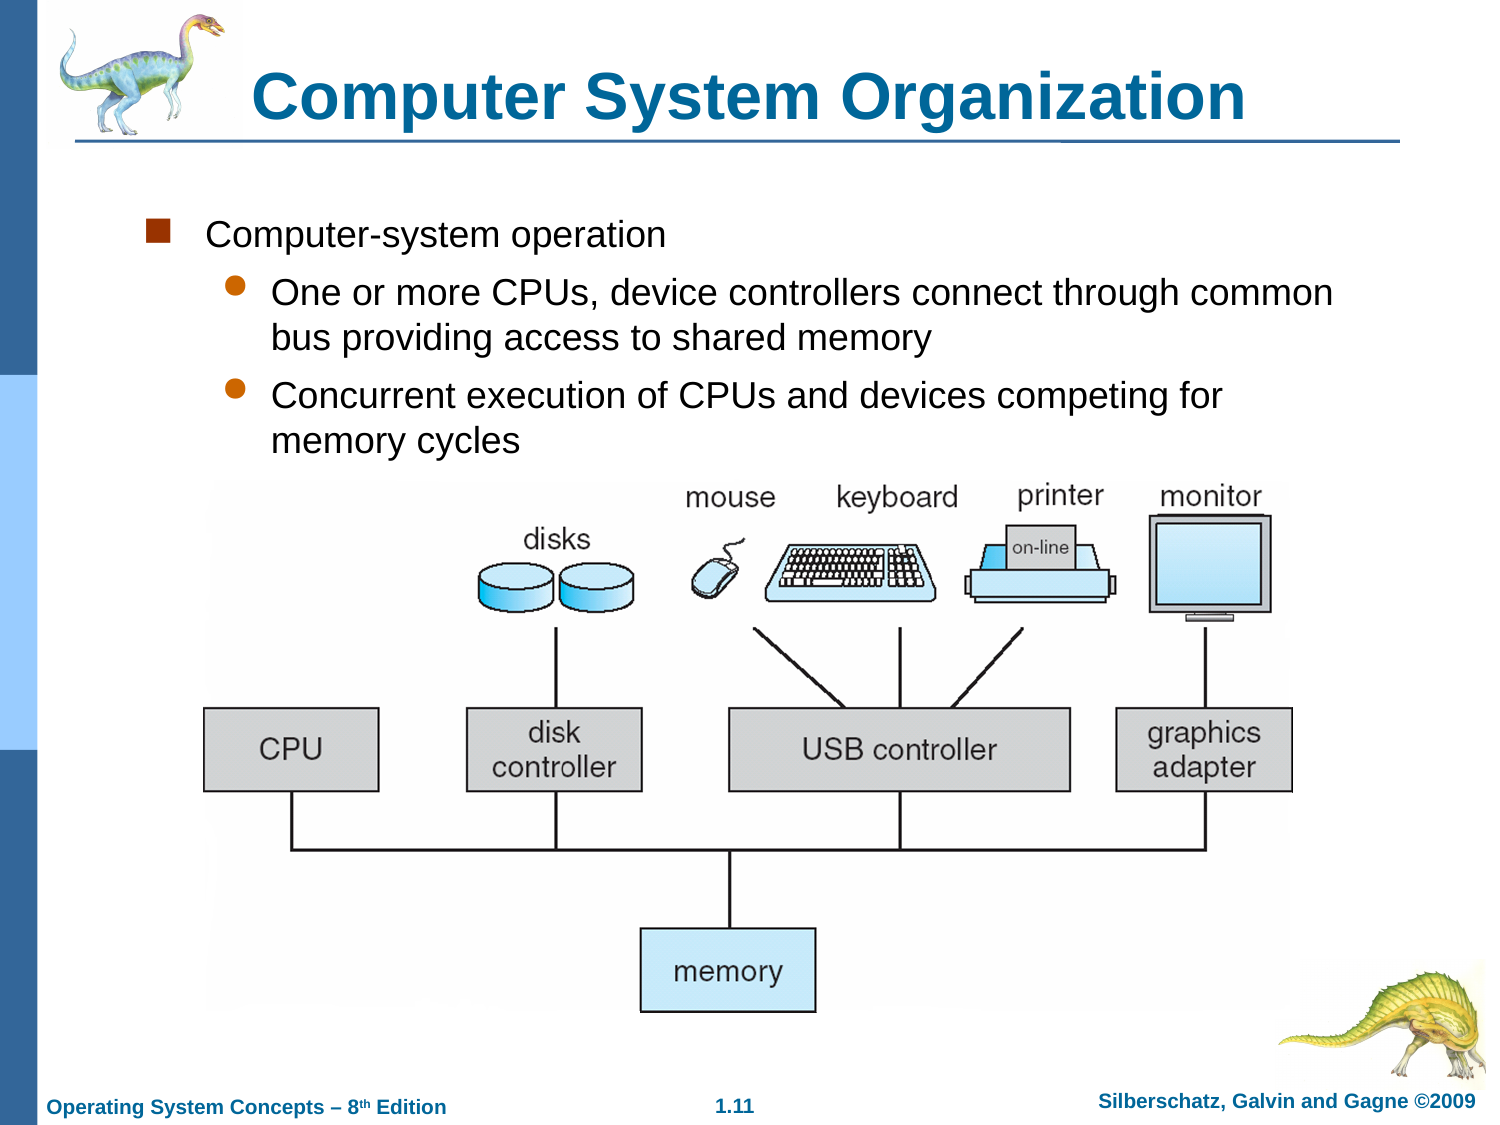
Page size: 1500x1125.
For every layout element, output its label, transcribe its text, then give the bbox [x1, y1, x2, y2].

title Computer System Organization [74, 45, 1426, 141]
list Computer-system operation One or more CPUs, device controllers connect through common bus providing access to shared memory Concurrent execution of CPUs and devices competing for memory cycles [133, 202, 1381, 946]
picture [46, 0, 243, 149]
picture [194, 472, 1486, 1090]
